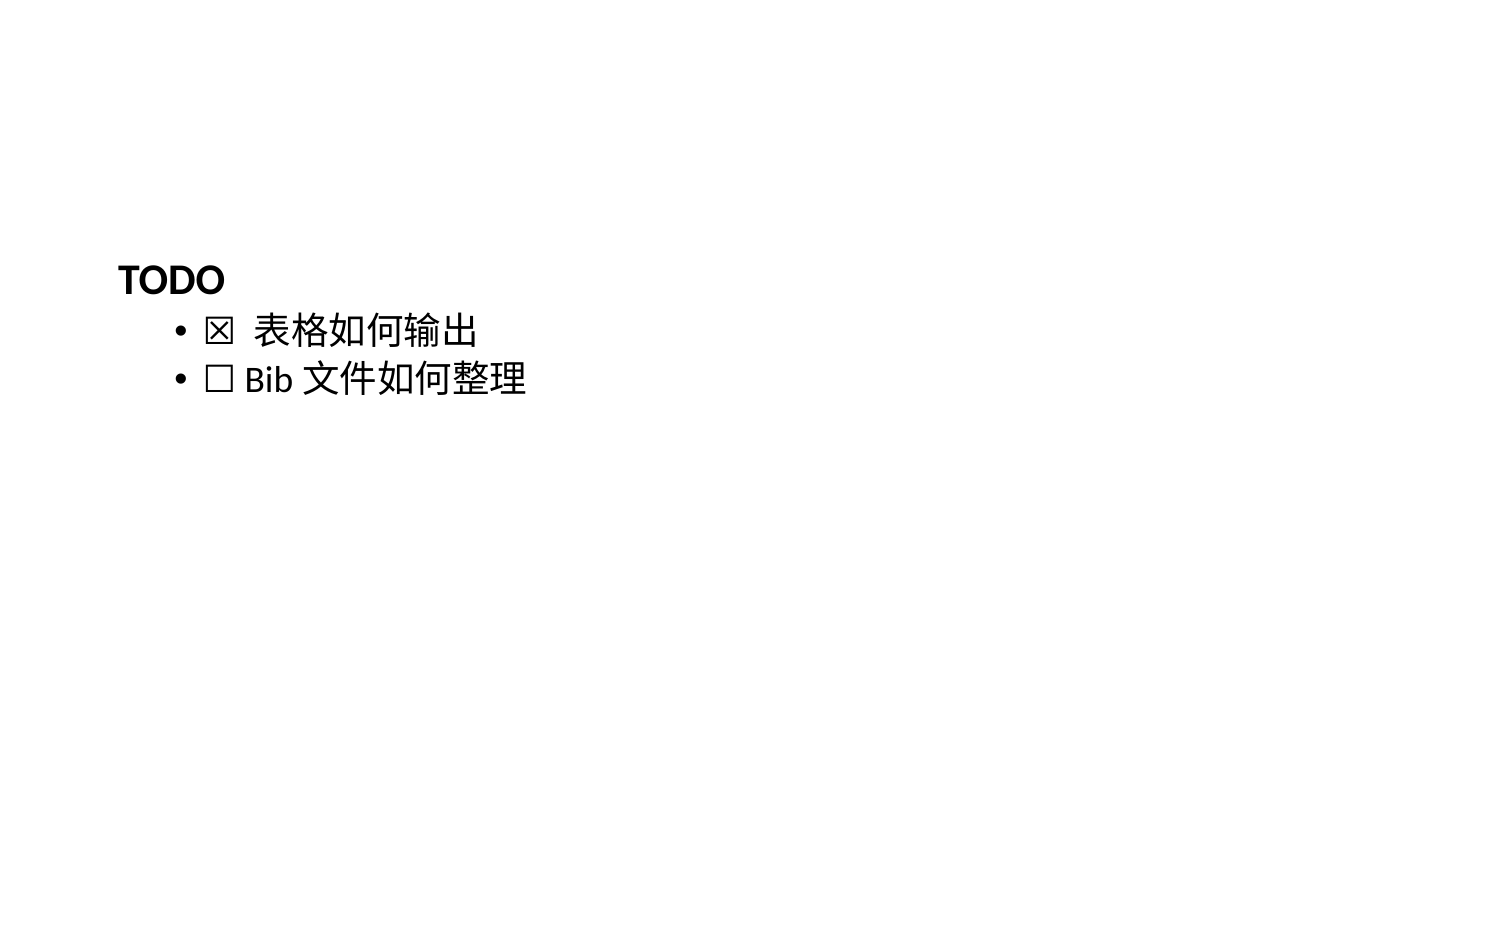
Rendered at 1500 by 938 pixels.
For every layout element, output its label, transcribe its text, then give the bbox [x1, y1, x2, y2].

list TODO ☒ 表格如何输出 ☐ Bib文件如何整理 [103, 249, 1397, 845]
